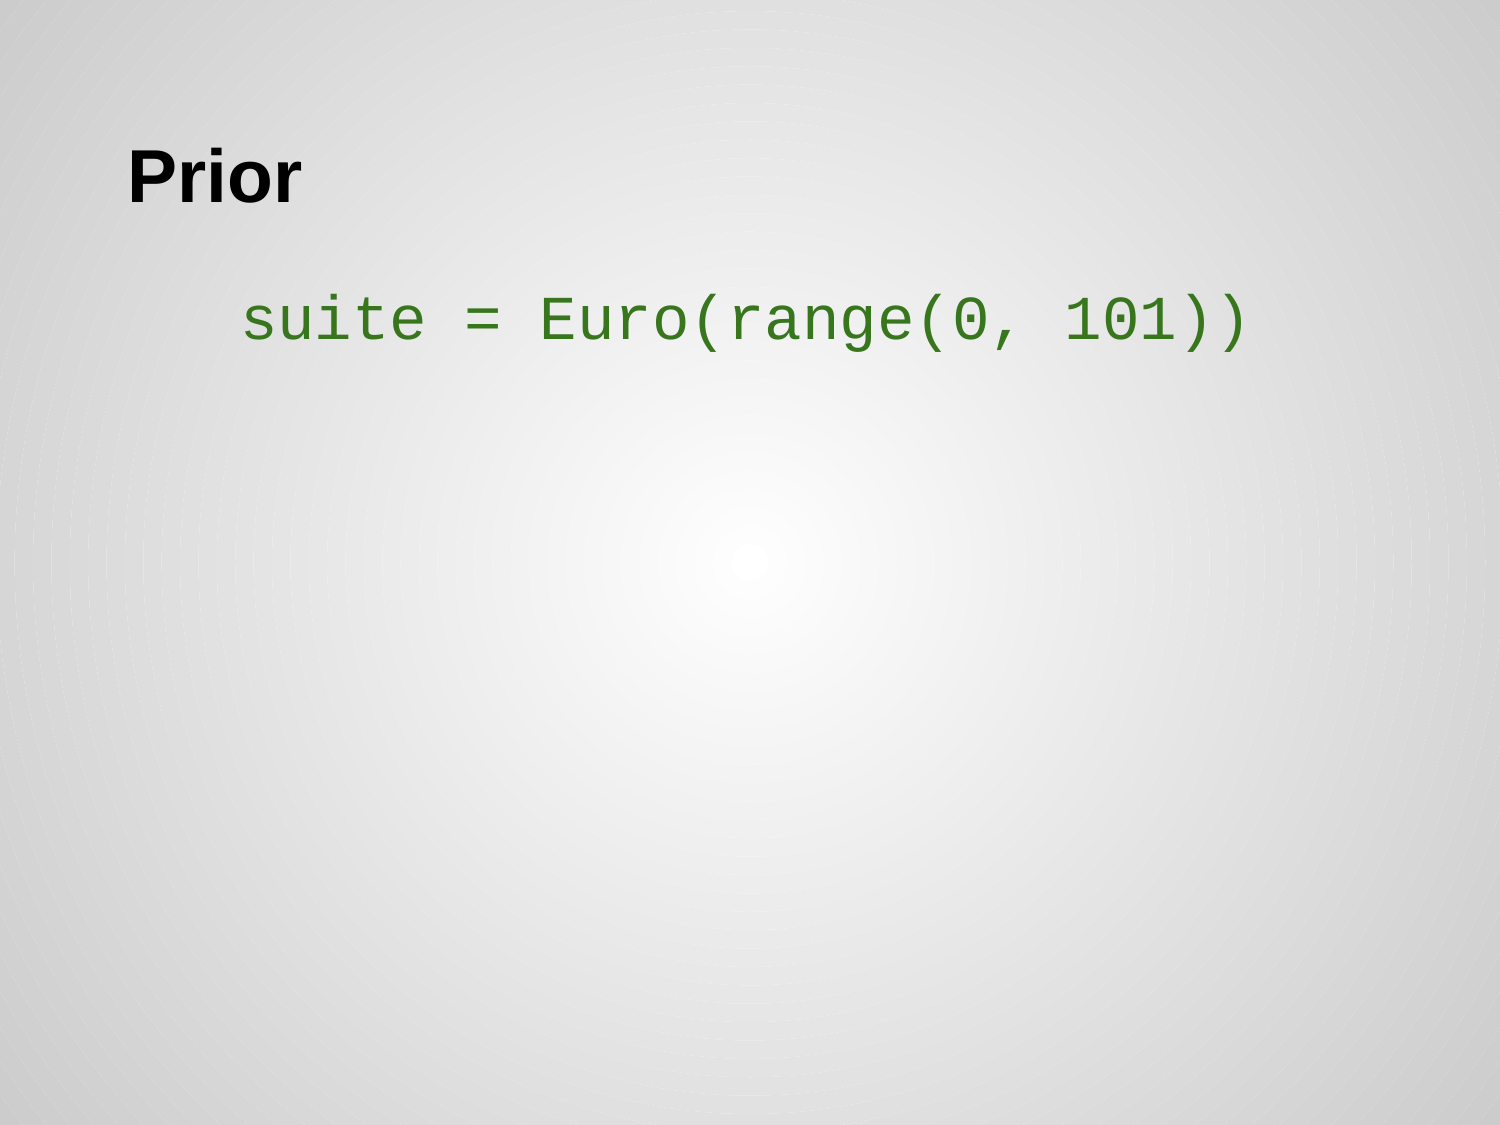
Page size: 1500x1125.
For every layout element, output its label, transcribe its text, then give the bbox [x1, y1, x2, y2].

list suite = Euro(range(0, 101)) [75, 262, 1425, 1078]
title Prior [75, 45, 1425, 233]
